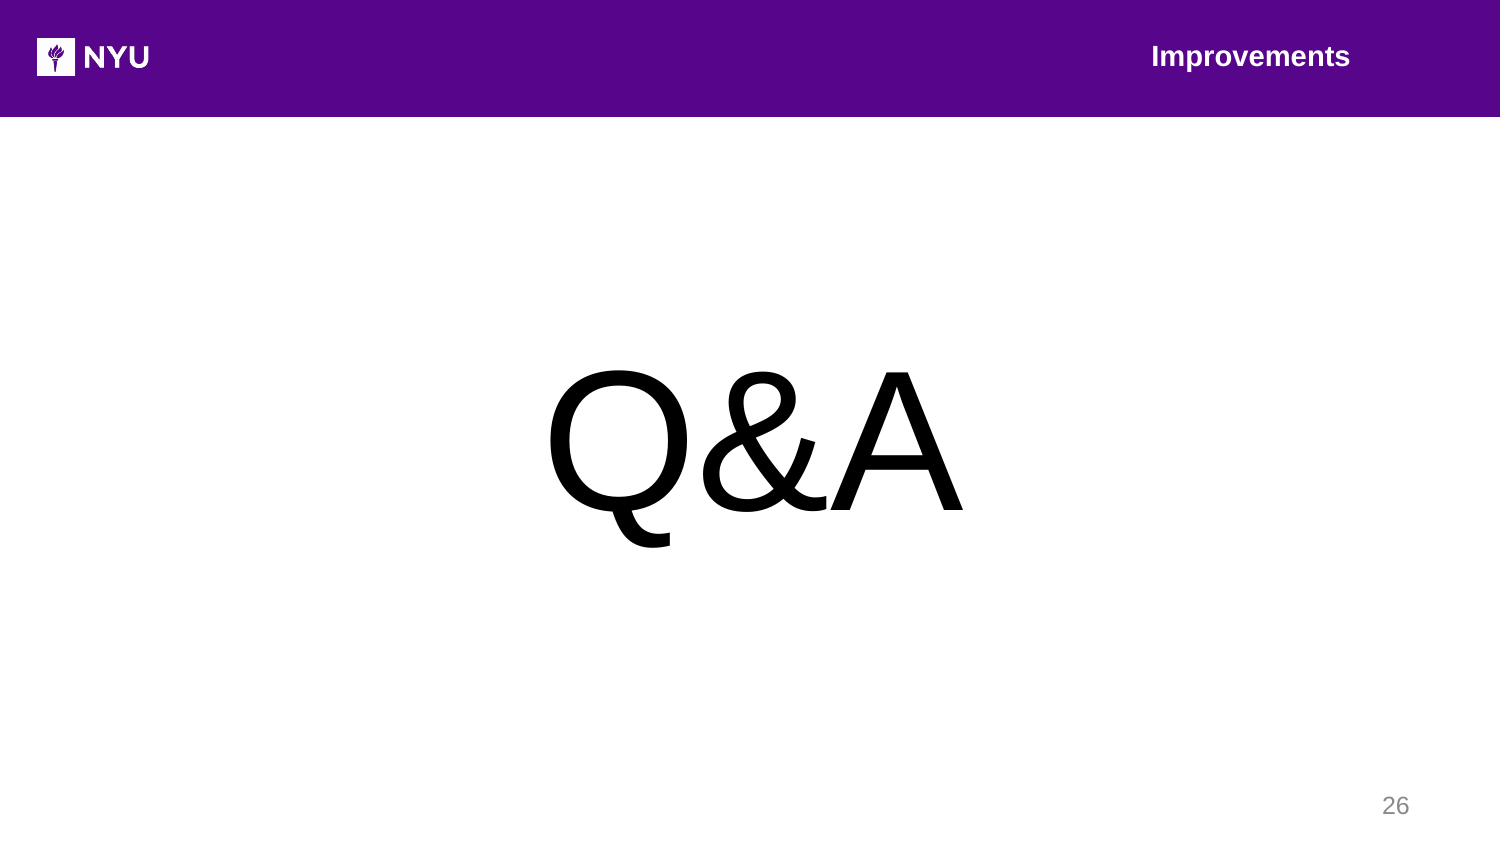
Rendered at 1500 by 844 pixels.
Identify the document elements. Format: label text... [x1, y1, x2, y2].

text_box Q&A [526, 295, 1157, 671]
slide_number ‹#› [1074, 782, 1425, 828]
list Improvements [1039, 37, 1463, 82]
picture [37, 38, 149, 76]
